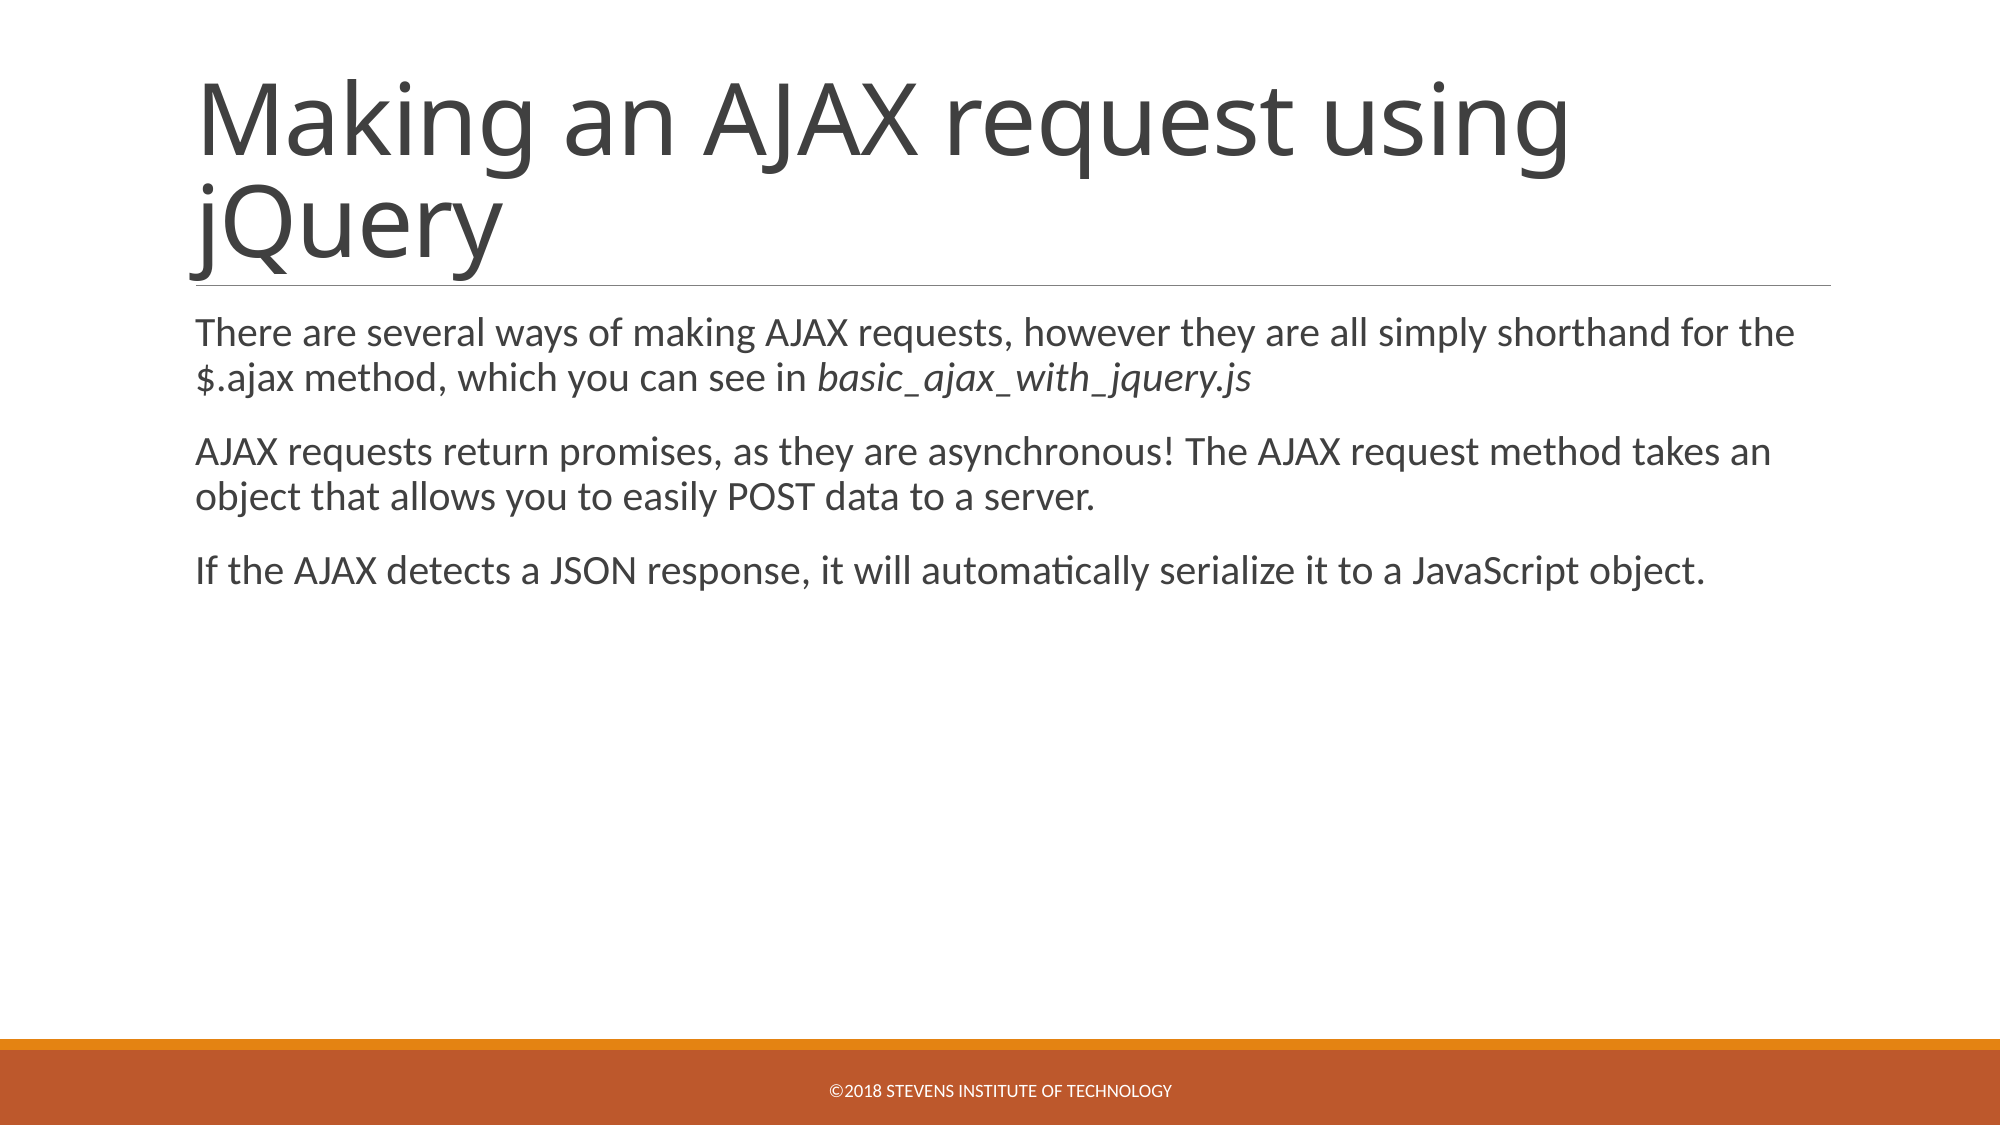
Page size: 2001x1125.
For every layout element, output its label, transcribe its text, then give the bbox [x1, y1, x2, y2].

title Making an AJAX request using jQuery [180, 47, 1830, 285]
footer ©2018 Stevens Institute of Technology [604, 1059, 1396, 1120]
list There are several ways of making AJAX requests, however they are all simply shorthand for the $.ajax method, which you can see in basic_ajax_with_jquery.js AJAX requests return promises, as they are asynchronous! The AJAX request method takes an object that allows you to easily POST data to a server. If the AJAX detects a JSON response, it will automatically serialize it to a JavaScript object. [180, 302, 1830, 963]
